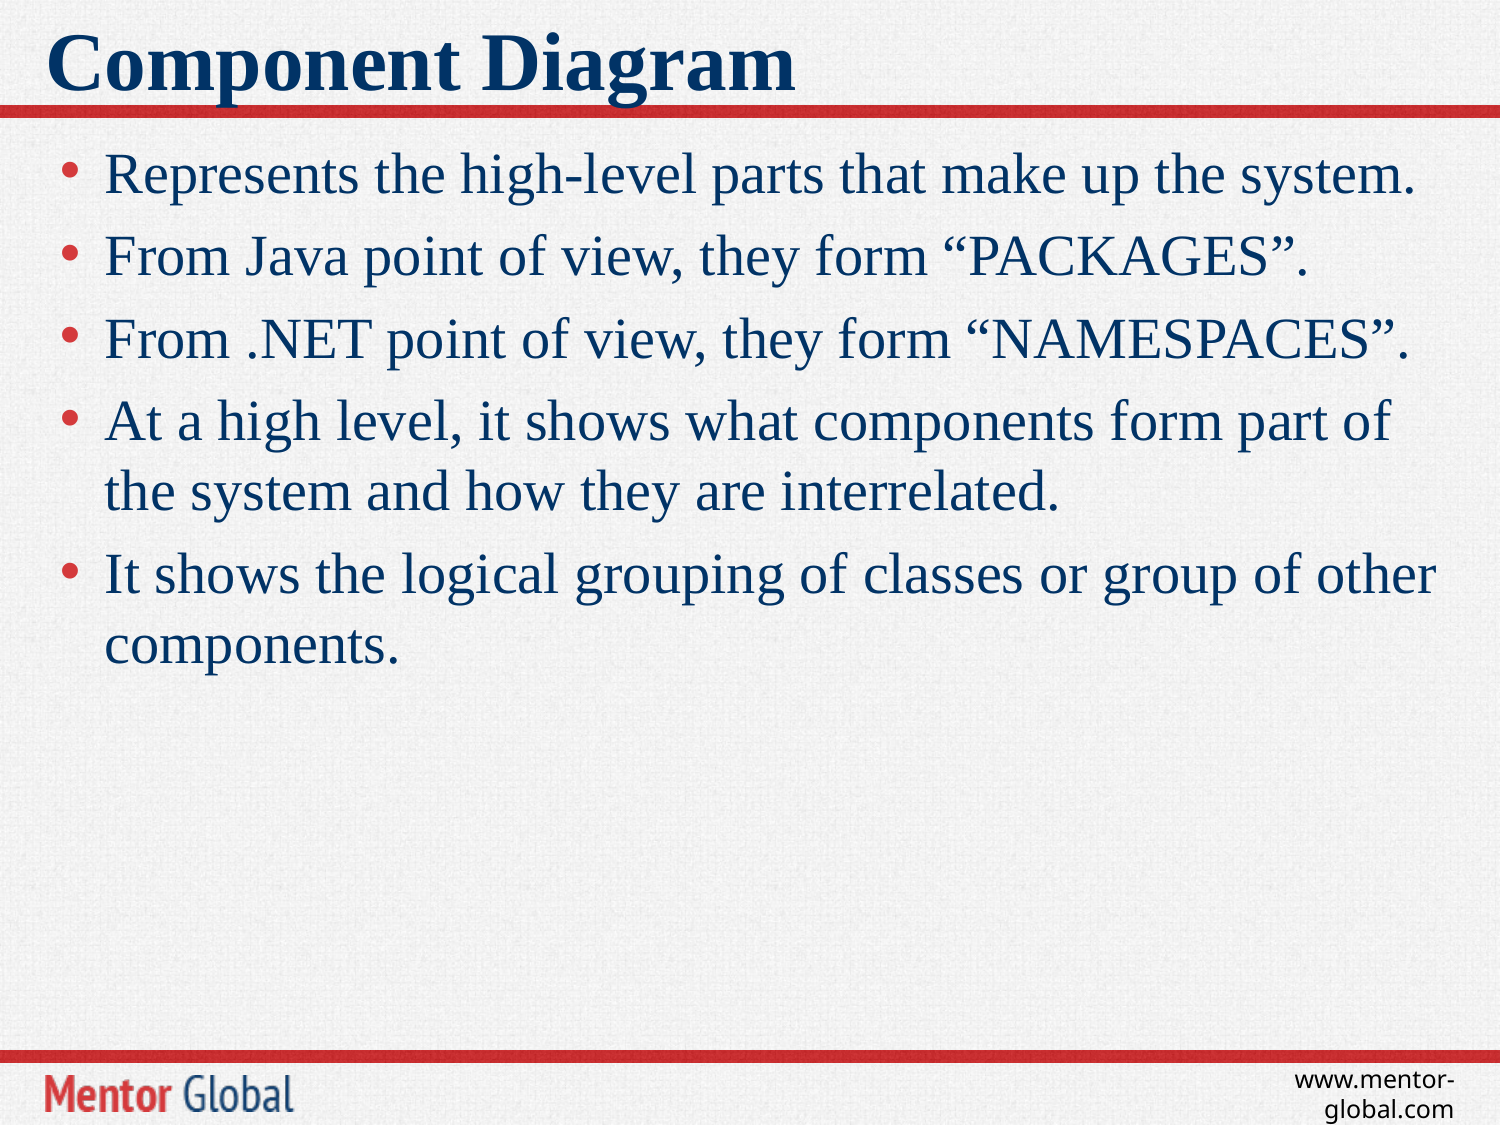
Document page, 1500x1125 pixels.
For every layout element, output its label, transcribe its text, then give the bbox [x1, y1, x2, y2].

picture [0, 117, 1500, 1125]
footer [512, 1042, 988, 1103]
title Component Diagram [0, 0, 1500, 117]
list Represents the high-level parts that make up the system. From Java point of view, they form “PACKAGES”. From .NET point of view, they form “NAMESPACES”. At a high level, it shows what components form part of the system and how they are interrelated. It shows the logical grouping of classes or group of other components. [45, 120, 1455, 507]
